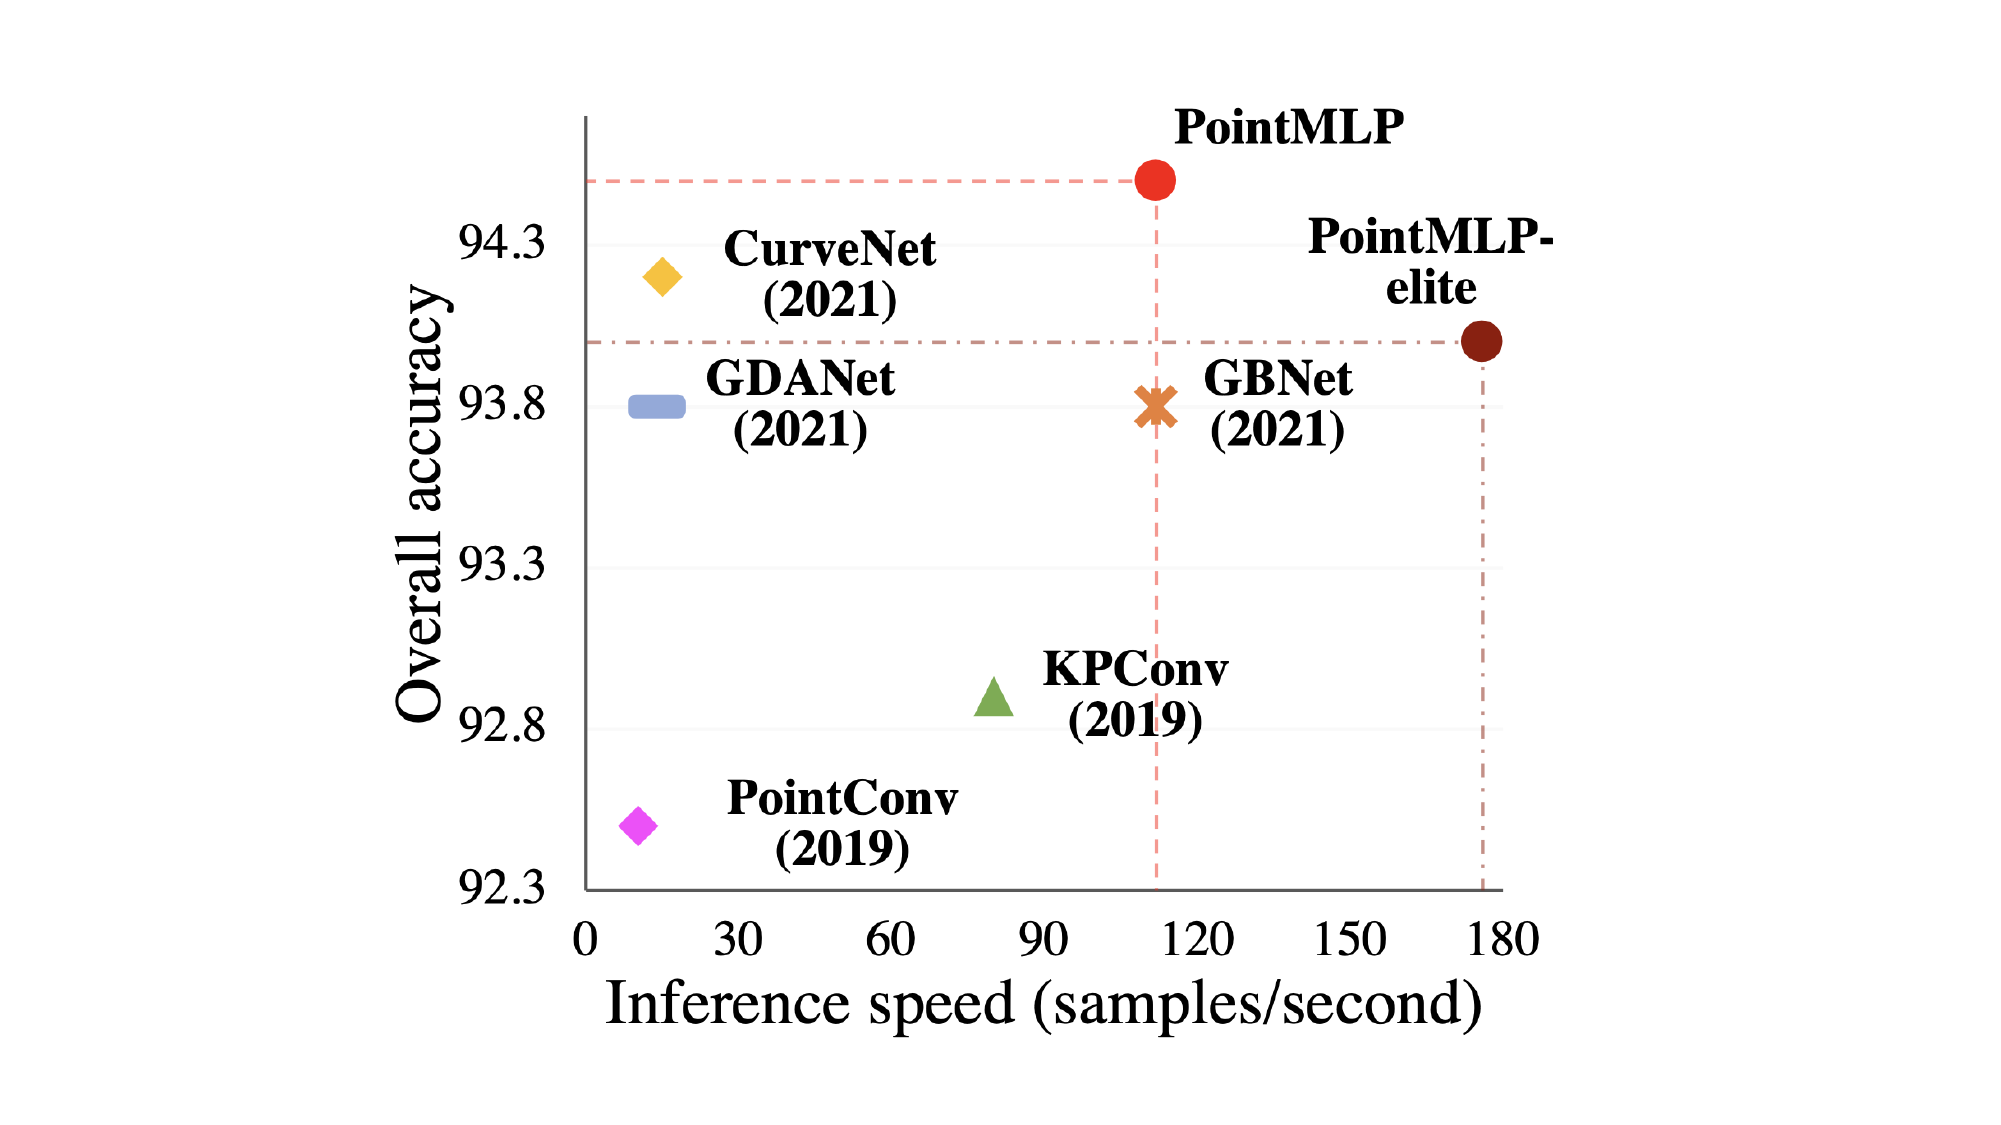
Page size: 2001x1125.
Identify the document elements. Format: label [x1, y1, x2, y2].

picture [361, 69, 1638, 1056]
